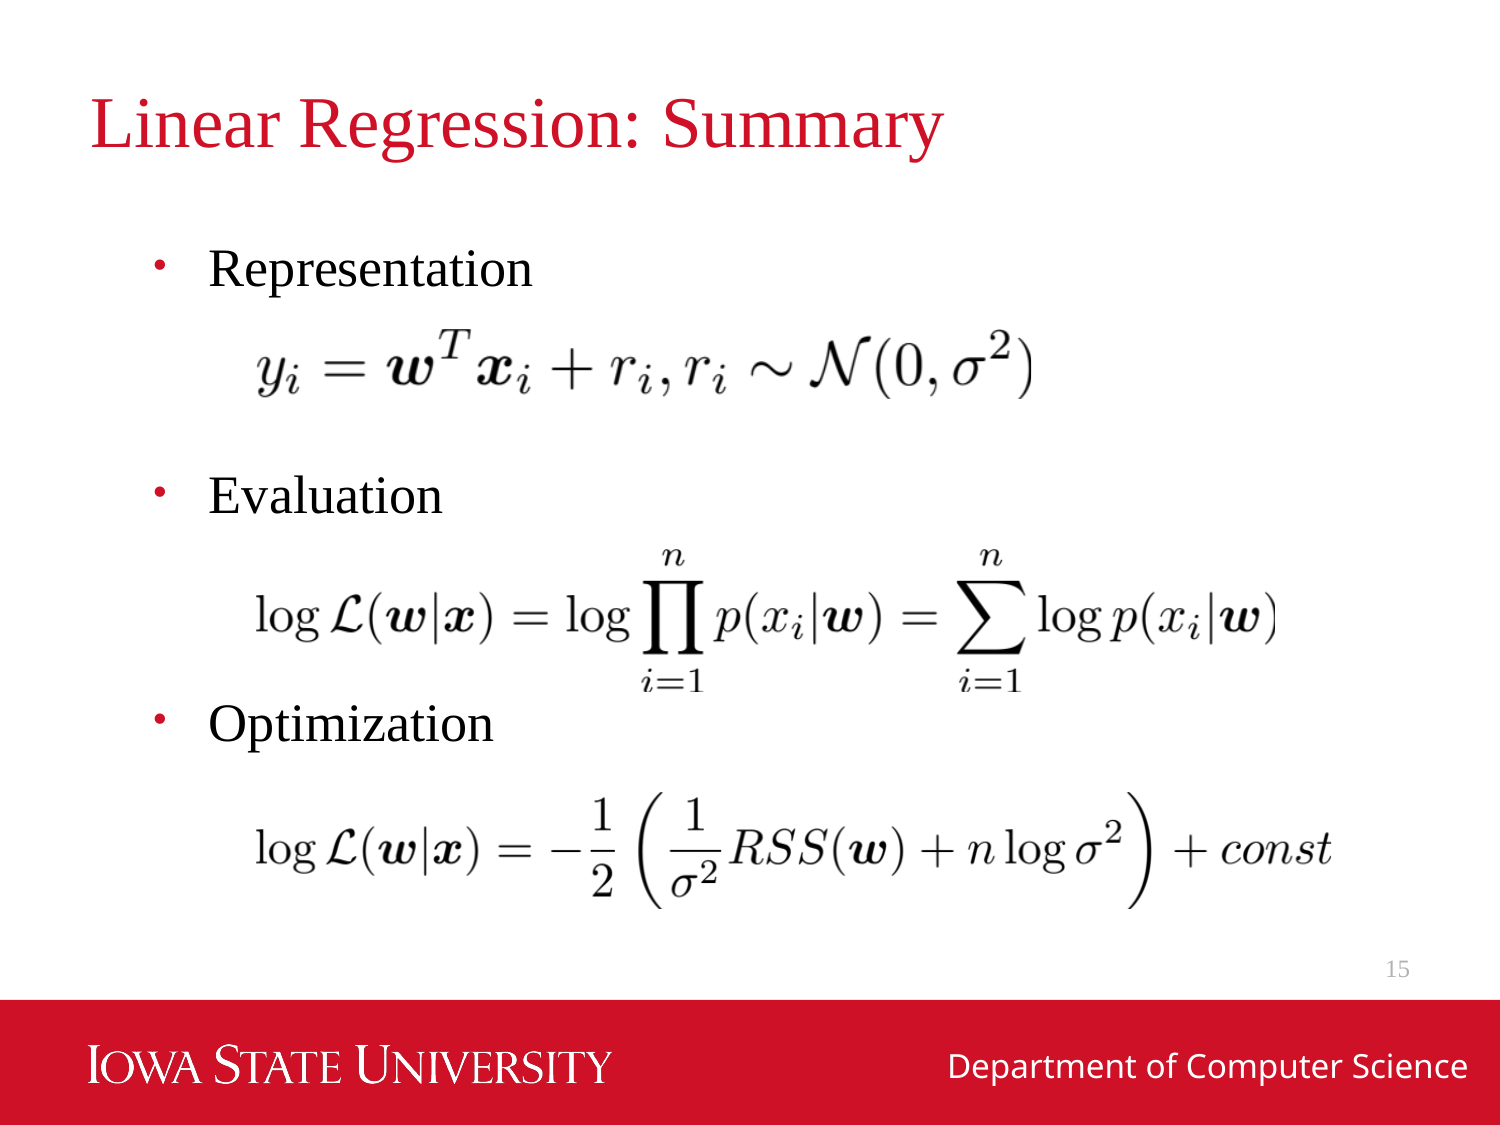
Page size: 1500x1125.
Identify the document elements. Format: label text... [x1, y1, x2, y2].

picture [87, 1044, 613, 1088]
list Representation Evaluation Optimization [137, 224, 1388, 938]
picture [255, 791, 1332, 910]
picture [255, 549, 1276, 692]
title Linear Regression: Summary [74, 24, 1351, 213]
slide_number 15 [1074, 937, 1425, 998]
picture [255, 329, 1032, 399]
